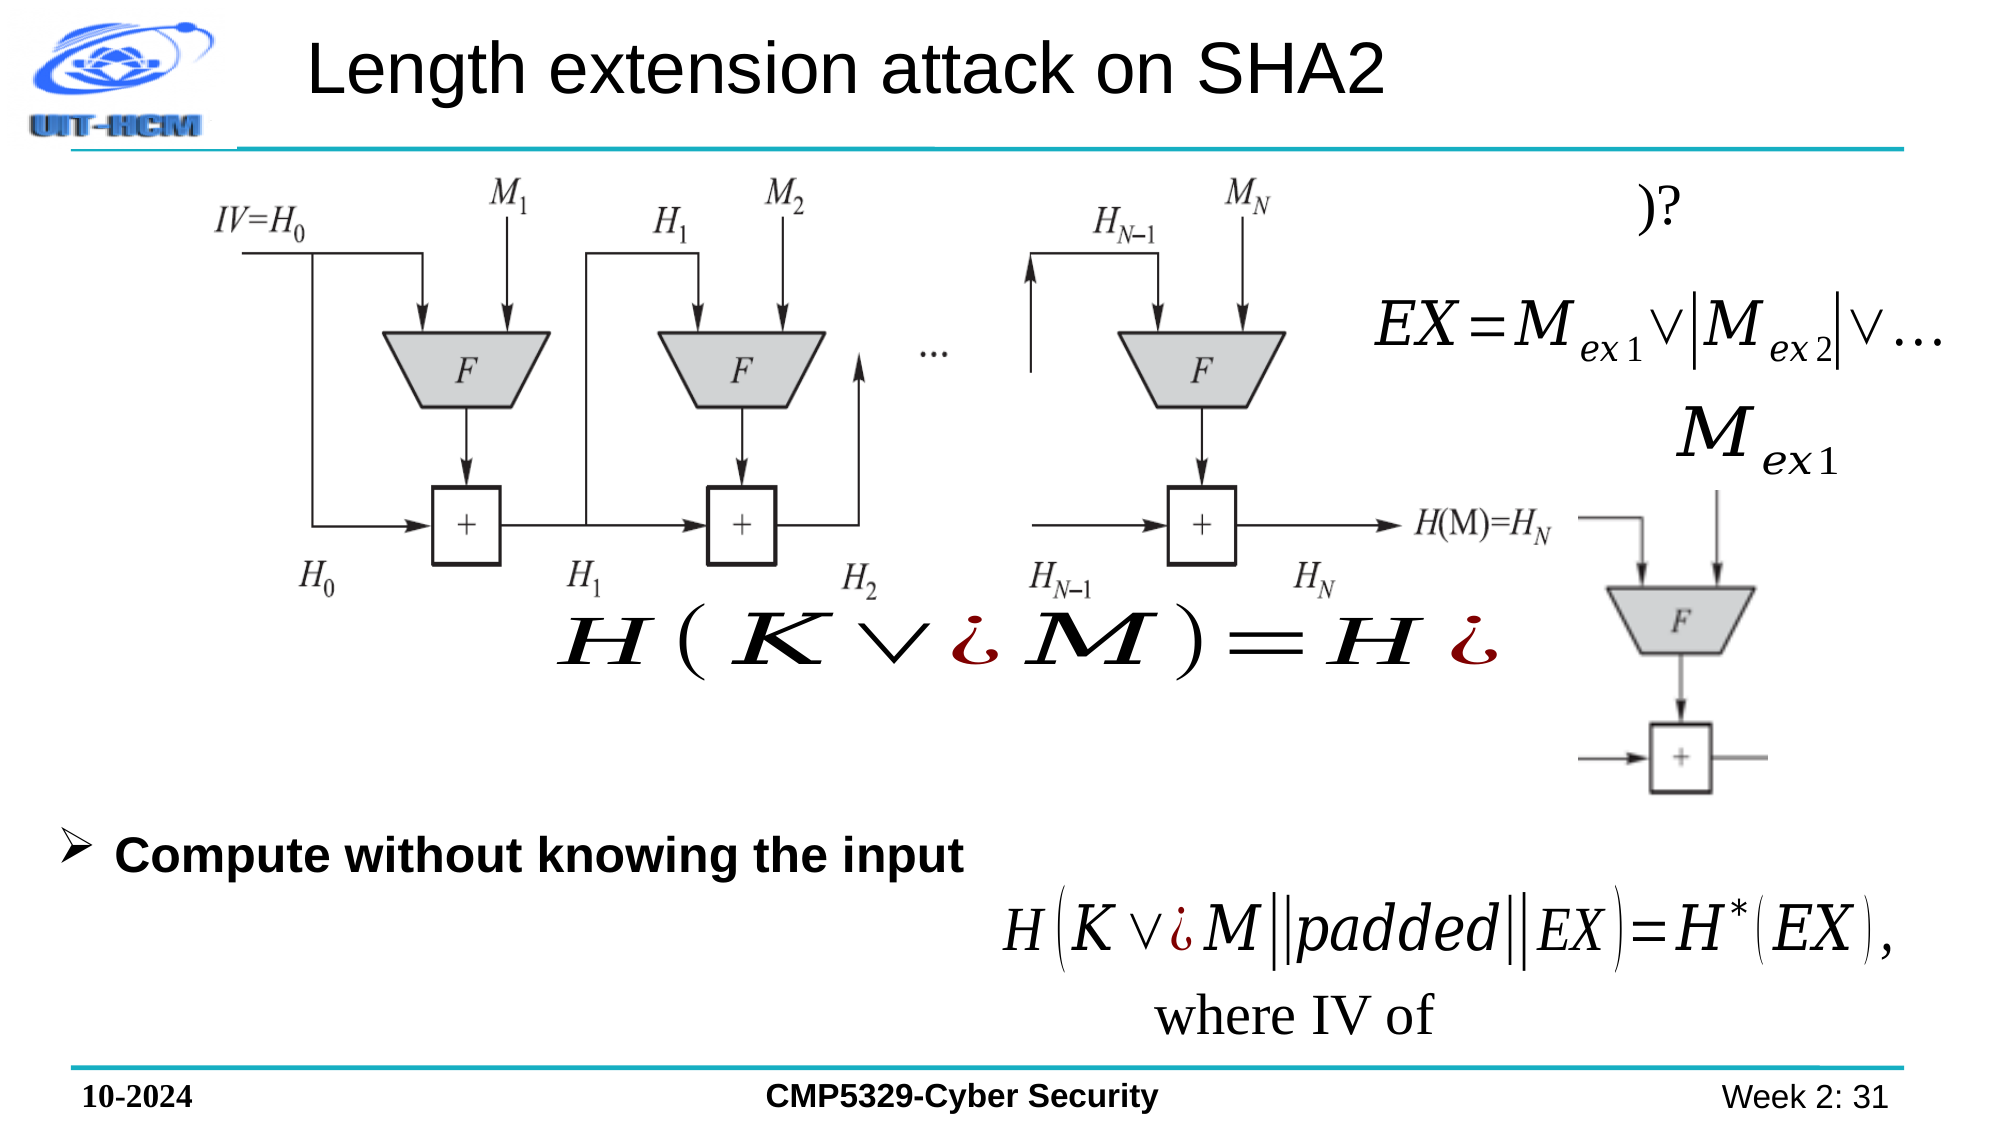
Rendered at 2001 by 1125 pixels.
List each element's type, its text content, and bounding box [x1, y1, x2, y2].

picture [7, 8, 237, 149]
picture [1578, 489, 1768, 815]
text_box Length extension attack on SHA2 [291, 0, 1579, 133]
picture [197, 168, 1559, 624]
